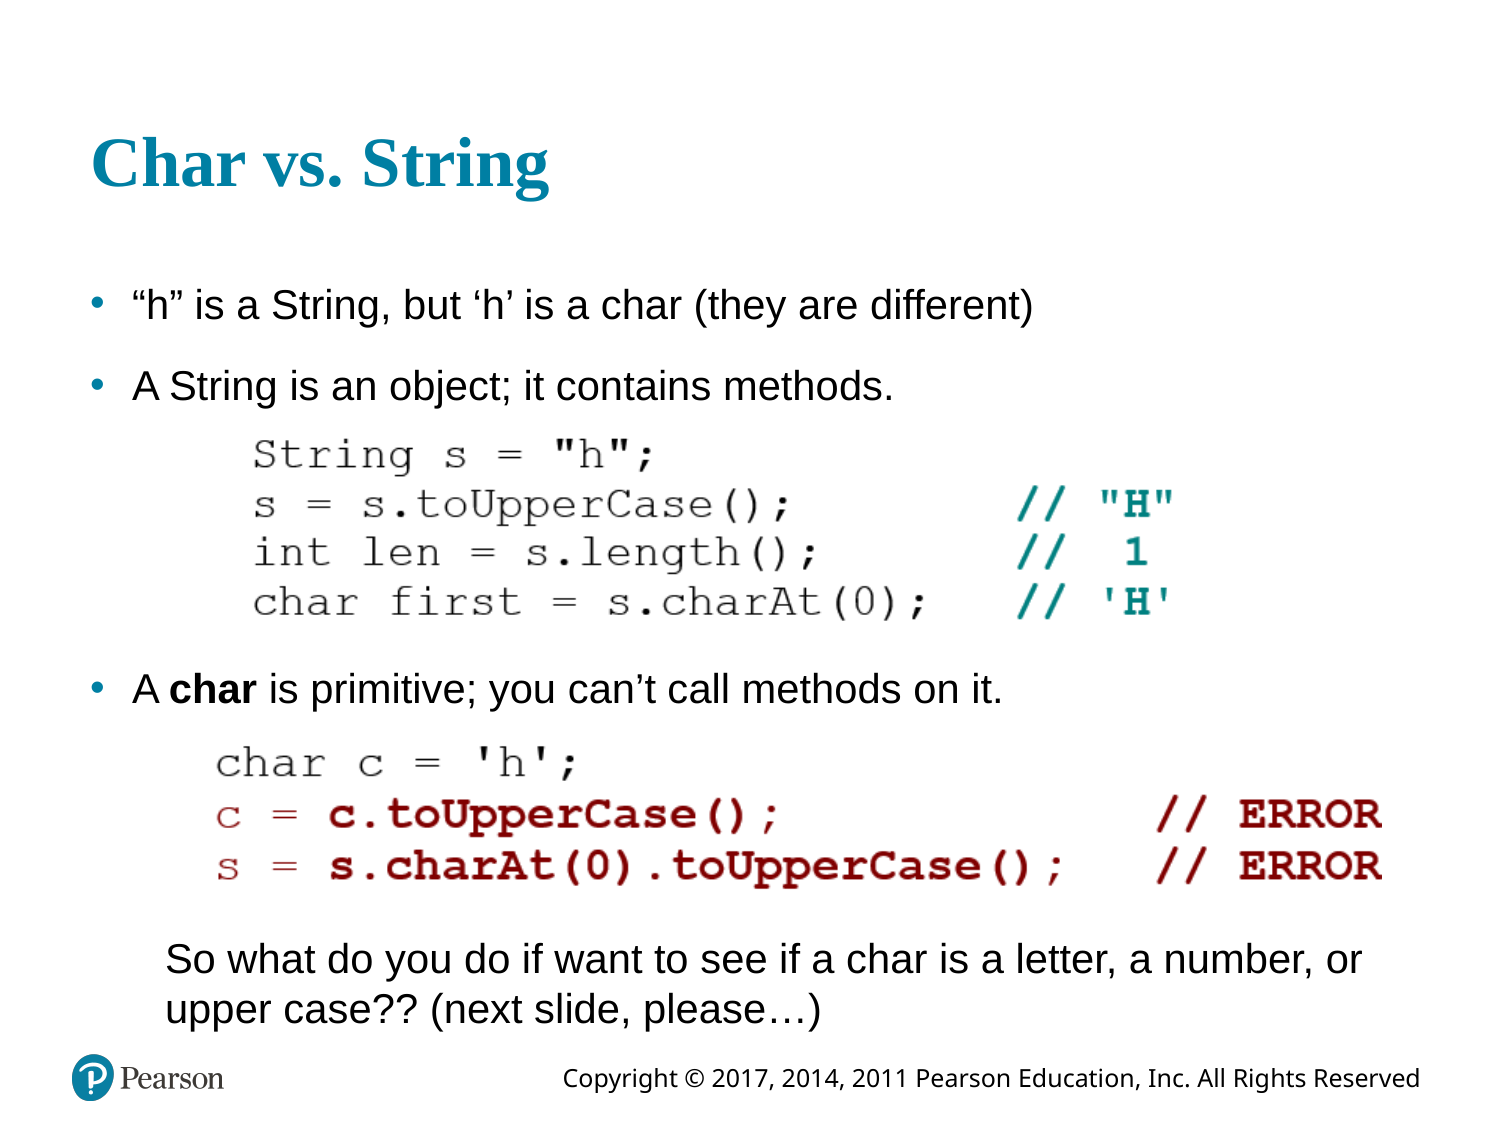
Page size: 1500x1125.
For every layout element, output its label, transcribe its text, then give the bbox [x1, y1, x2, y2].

picture [80, 1063, 106, 1088]
title Char vs. String [75, 35, 1425, 216]
picture [72, 1087, 83, 1101]
picture [241, 436, 1179, 636]
list “h” is a String, but ‘h’ is a char (they are different) A String is an object; it contains methods. [75, 262, 1425, 413]
picture [72, 1054, 88, 1070]
list So what do you do if want to see if a char is a letter, a number, or upper case?? (next slide, please…) [75, 916, 1425, 1046]
picture [199, 733, 1382, 911]
list A char is primitive; you can’t call methods on it. [75, 647, 1425, 728]
picture [98, 1054, 224, 1101]
